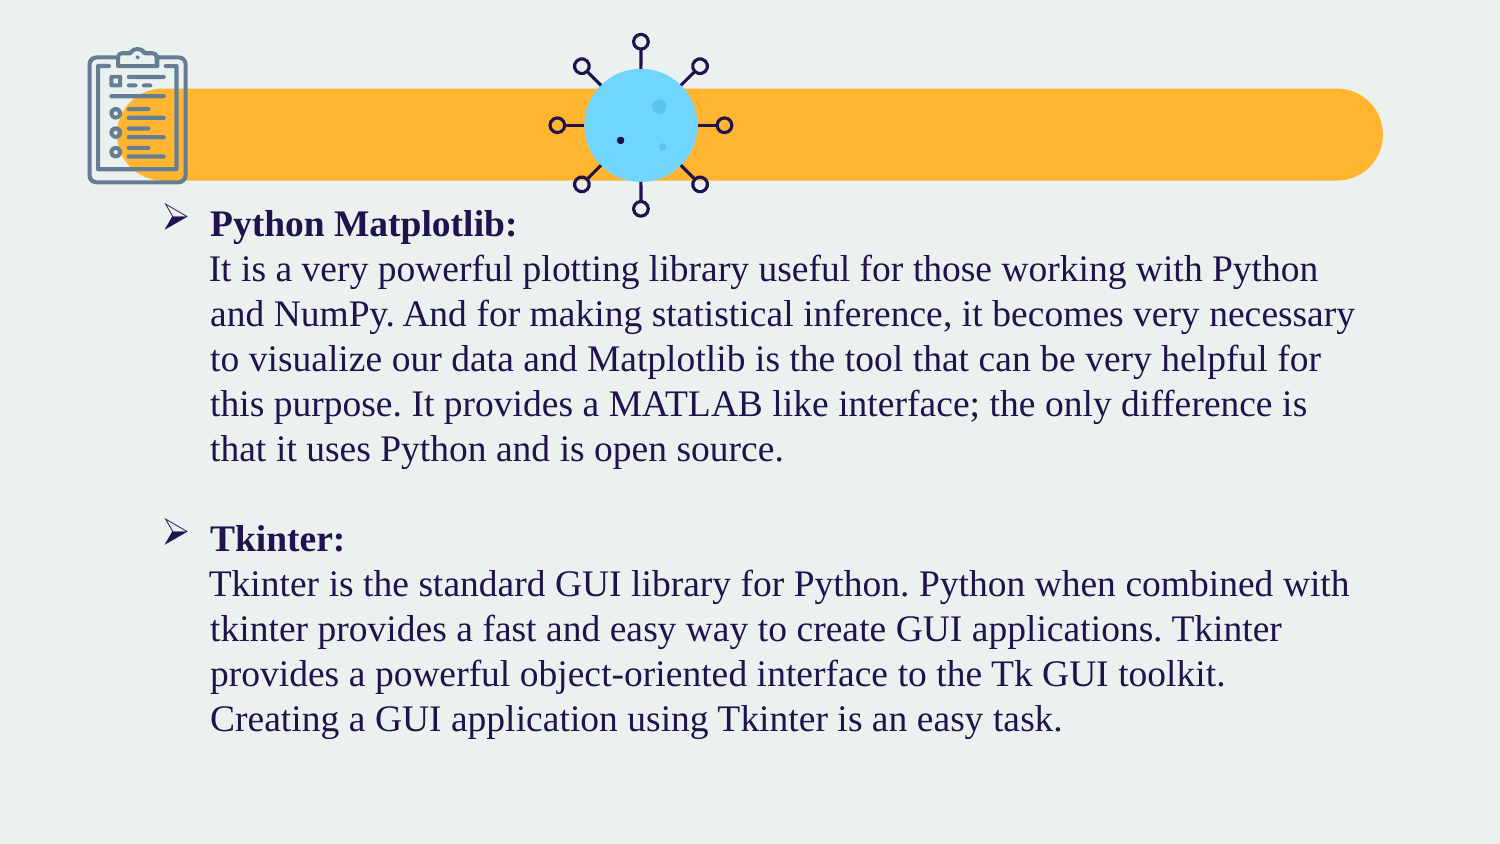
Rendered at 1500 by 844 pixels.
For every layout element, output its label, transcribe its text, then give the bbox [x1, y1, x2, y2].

list Python Matplotlib: It is a very powerful plotting library useful for those working with Python and NumPy. And for making statistical inference, it becomes very necessary to visualize our data and Matplotlib is the tool that can be very helpful for this purpose. It provides a MATLAB like interface; the only difference is that it uses Python and is open source. Tkinter: Tkinter is the standard GUI library for Python. Python when combined with tkinter provides a fast and easy way to create GUI applications. Tkinter provides a powerful object-oriented interface to the Tk GUI toolkit. Creating a GUI application using Tkinter is an easy task. [120, 184, 1380, 760]
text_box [549, 34, 733, 217]
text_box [87, 46, 188, 185]
